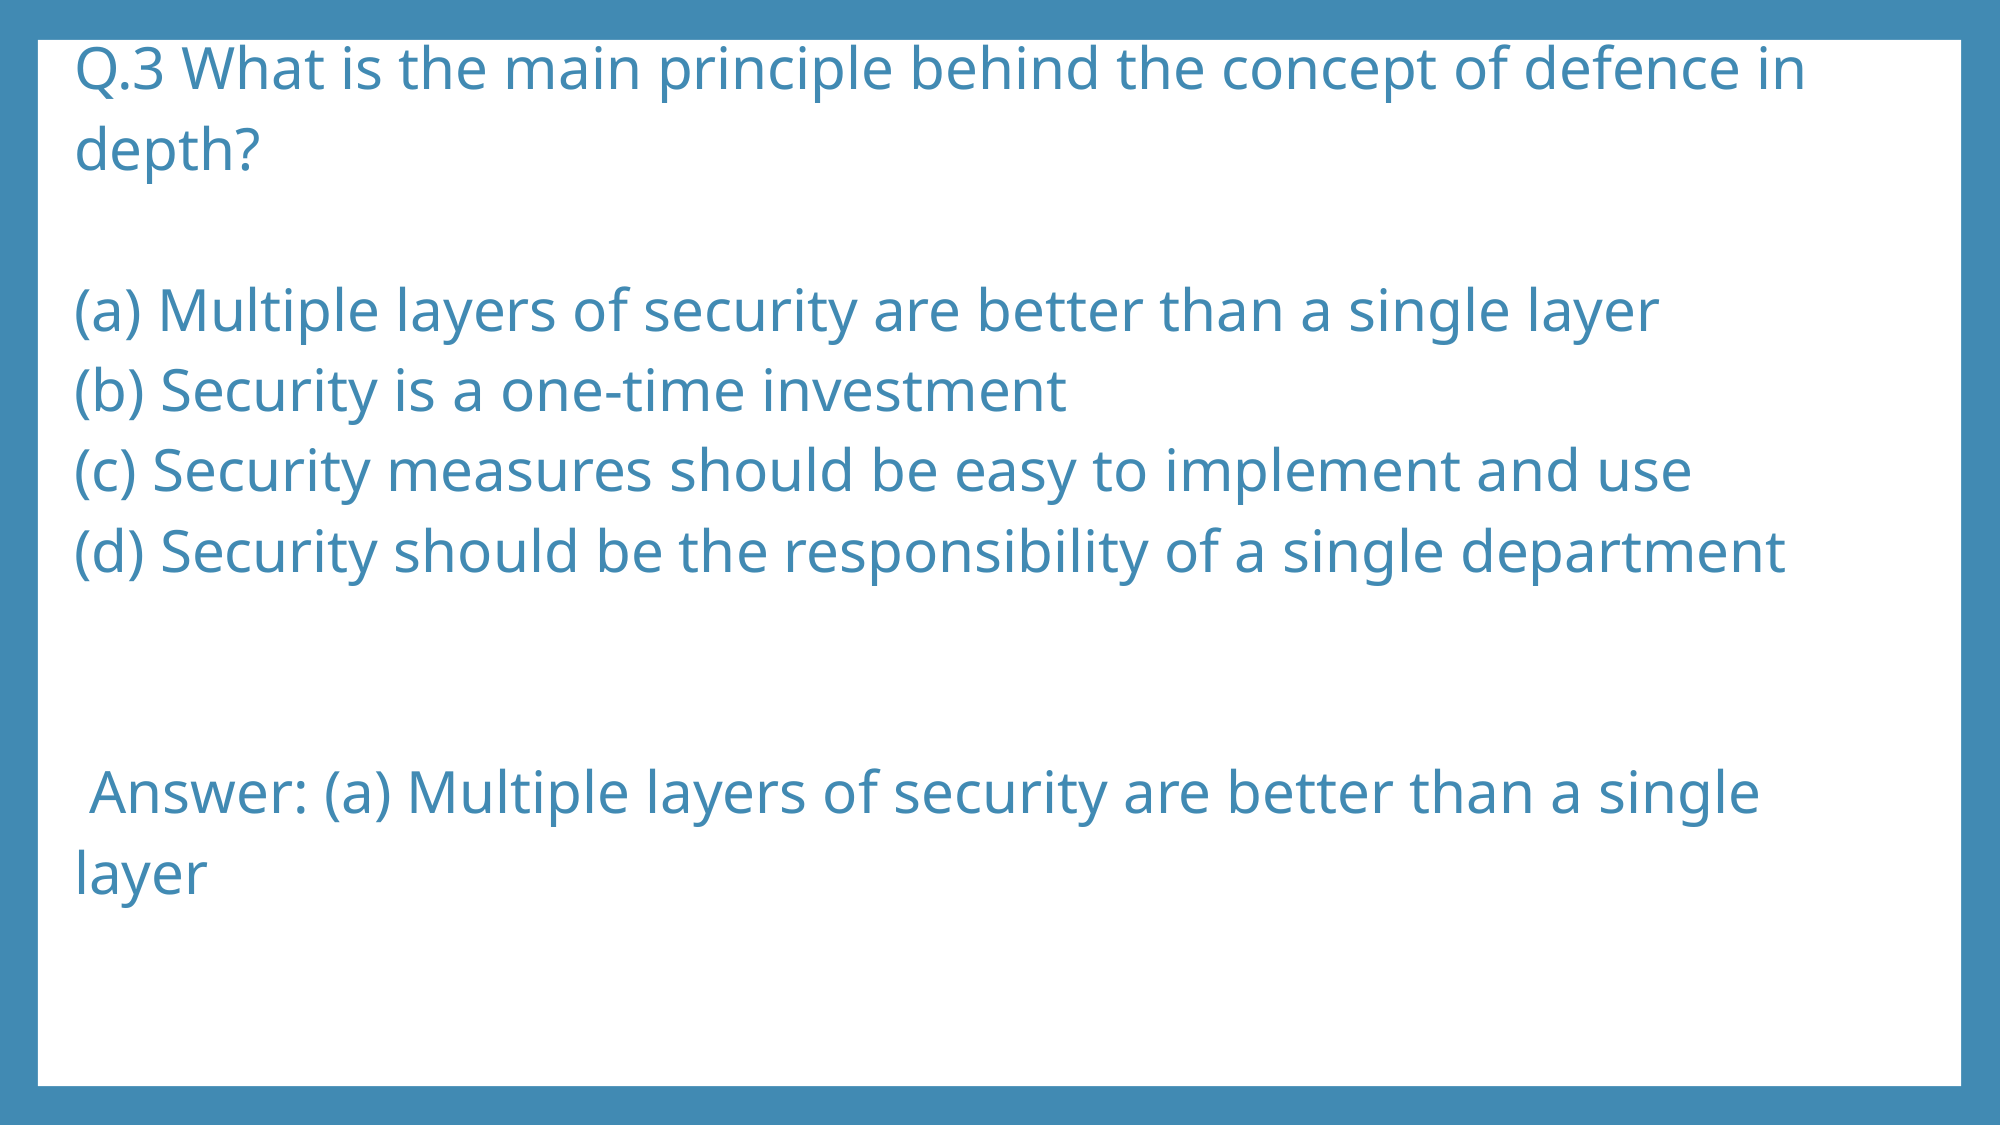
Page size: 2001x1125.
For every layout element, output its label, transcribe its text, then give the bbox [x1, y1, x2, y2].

title Q.3 What is the main principle behind the concept of defence in depth? (a) Multiple layers of security are better than a single layer (b) Security is a one-time investment (c) Security measures should be easy to implement and use (d) Security should be the responsibility of a single department Answer: (a) Multiple layers of security are better than a single layer [59, 59, 1863, 1098]
